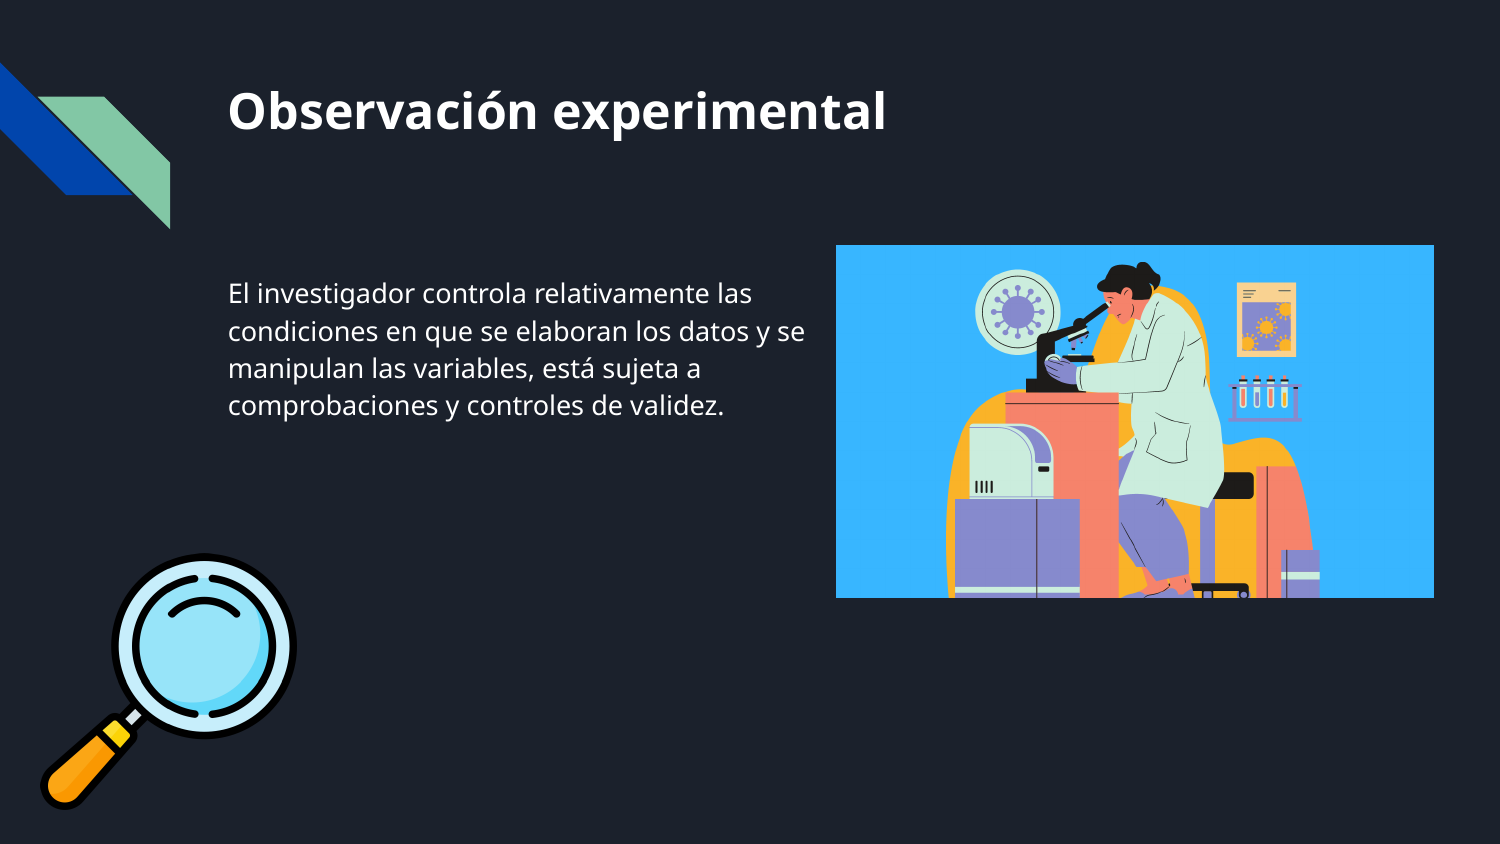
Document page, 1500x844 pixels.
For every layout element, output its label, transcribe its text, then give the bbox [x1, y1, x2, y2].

picture [835, 245, 1434, 598]
picture [40, 553, 297, 810]
list El investigador controla relativamente las condiciones en que se elaboran los datos y se manipulan las variables, está sujeta a comprobaciones y controles de validez. [212, 257, 853, 735]
title Observación experimental [212, 64, 1368, 215]
